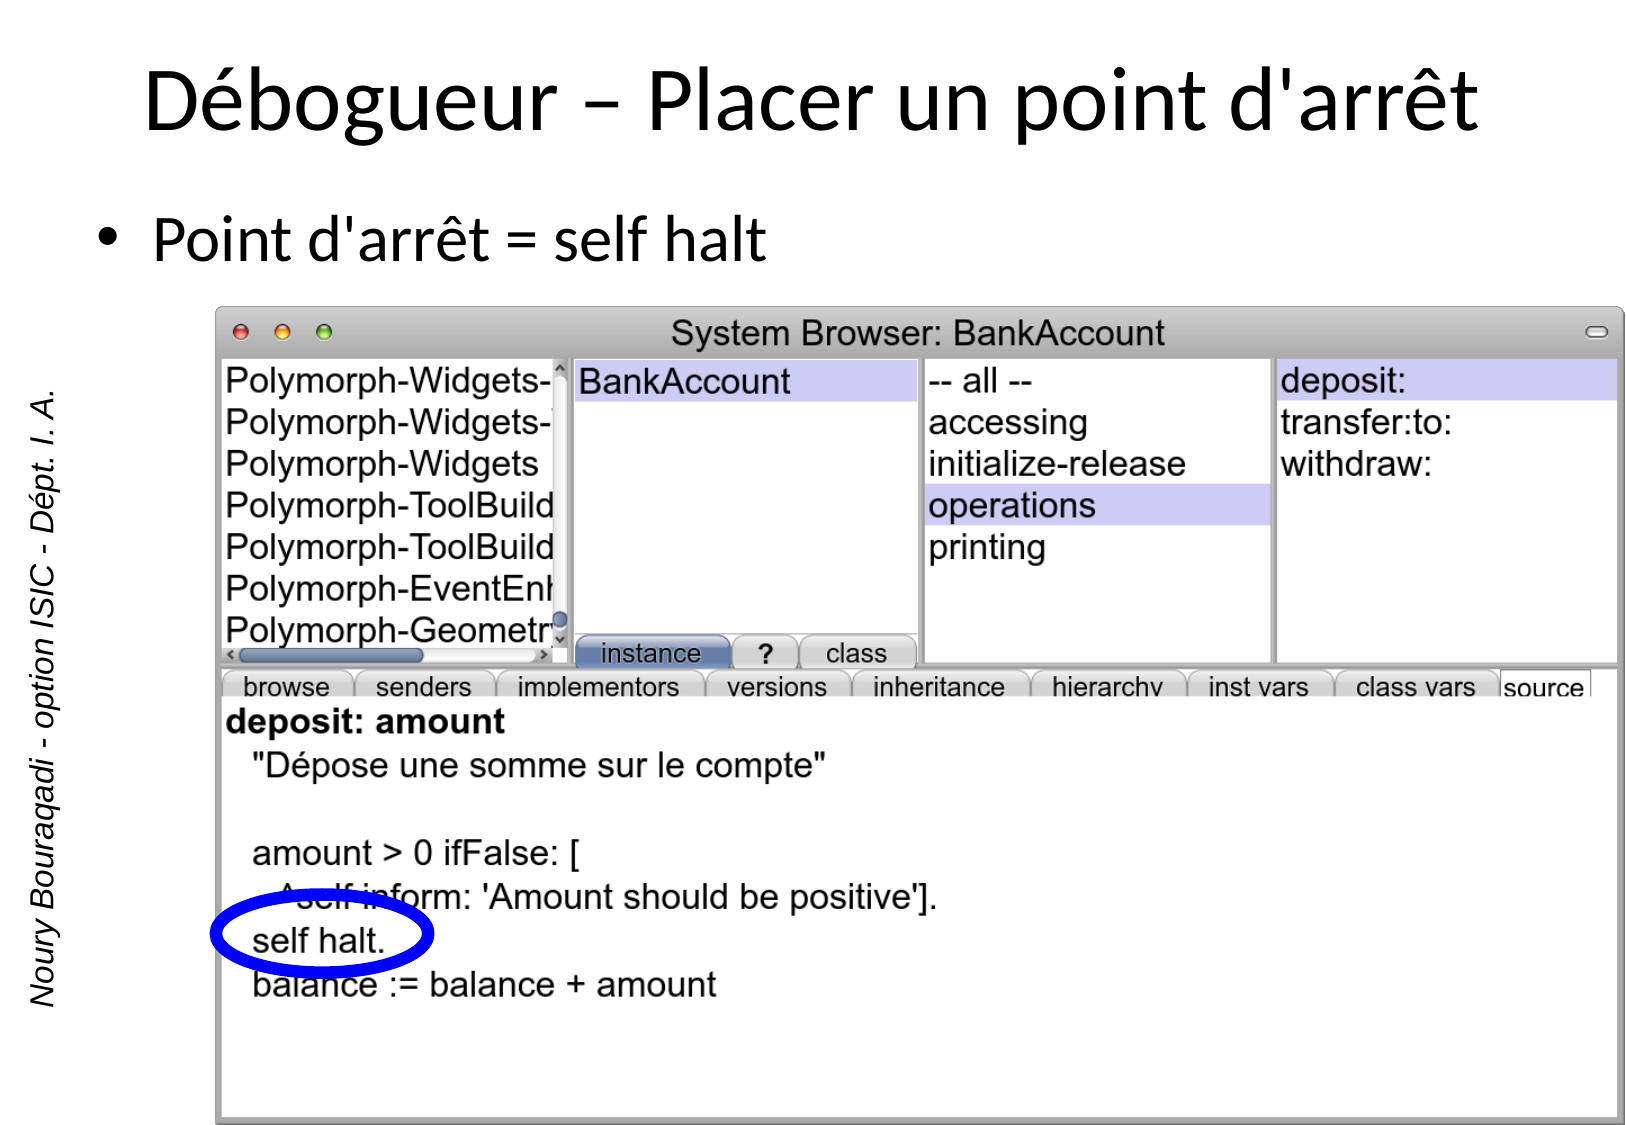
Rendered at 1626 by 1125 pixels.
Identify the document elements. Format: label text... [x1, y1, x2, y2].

list Point d'arrêt = self halt [81, 187, 1625, 1125]
title Débogueur – Placer un point d'arrêt [0, 0, 1625, 188]
picture [215, 305, 1625, 1125]
